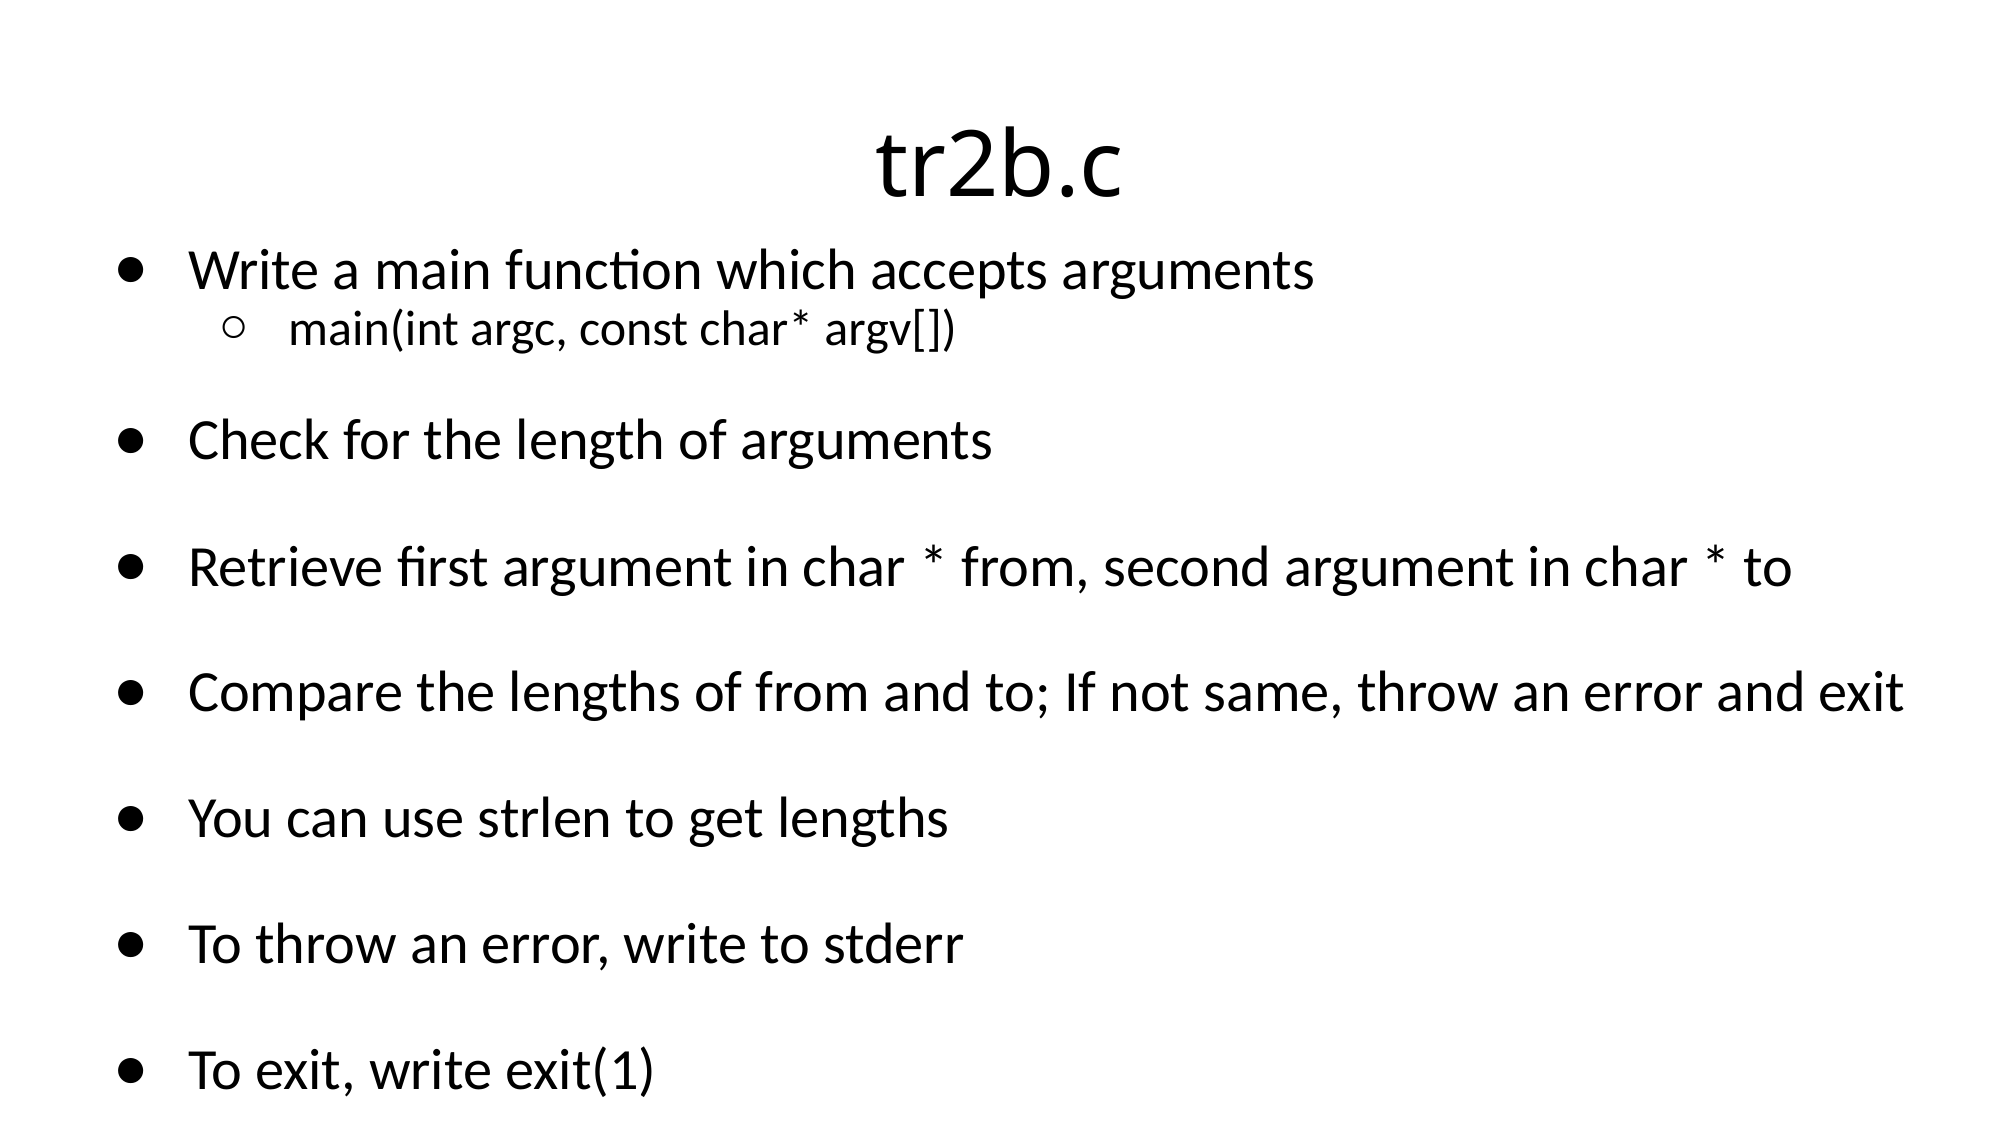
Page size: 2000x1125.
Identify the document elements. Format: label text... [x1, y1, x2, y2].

list Write a main function which accepts arguments main(int argc, const char* argv[]) Check for the length of arguments Retrieve first argument in char * from, second argument in char * to Compare the lengths of from and to; If not same, throw an error and exit You can use strlen to get lengths To throw an error, write to stderr To exit, write exit(1) Check if ‘from’ has duplicates [68, 218, 1932, 1092]
title tr2b.c [68, 97, 1932, 218]
